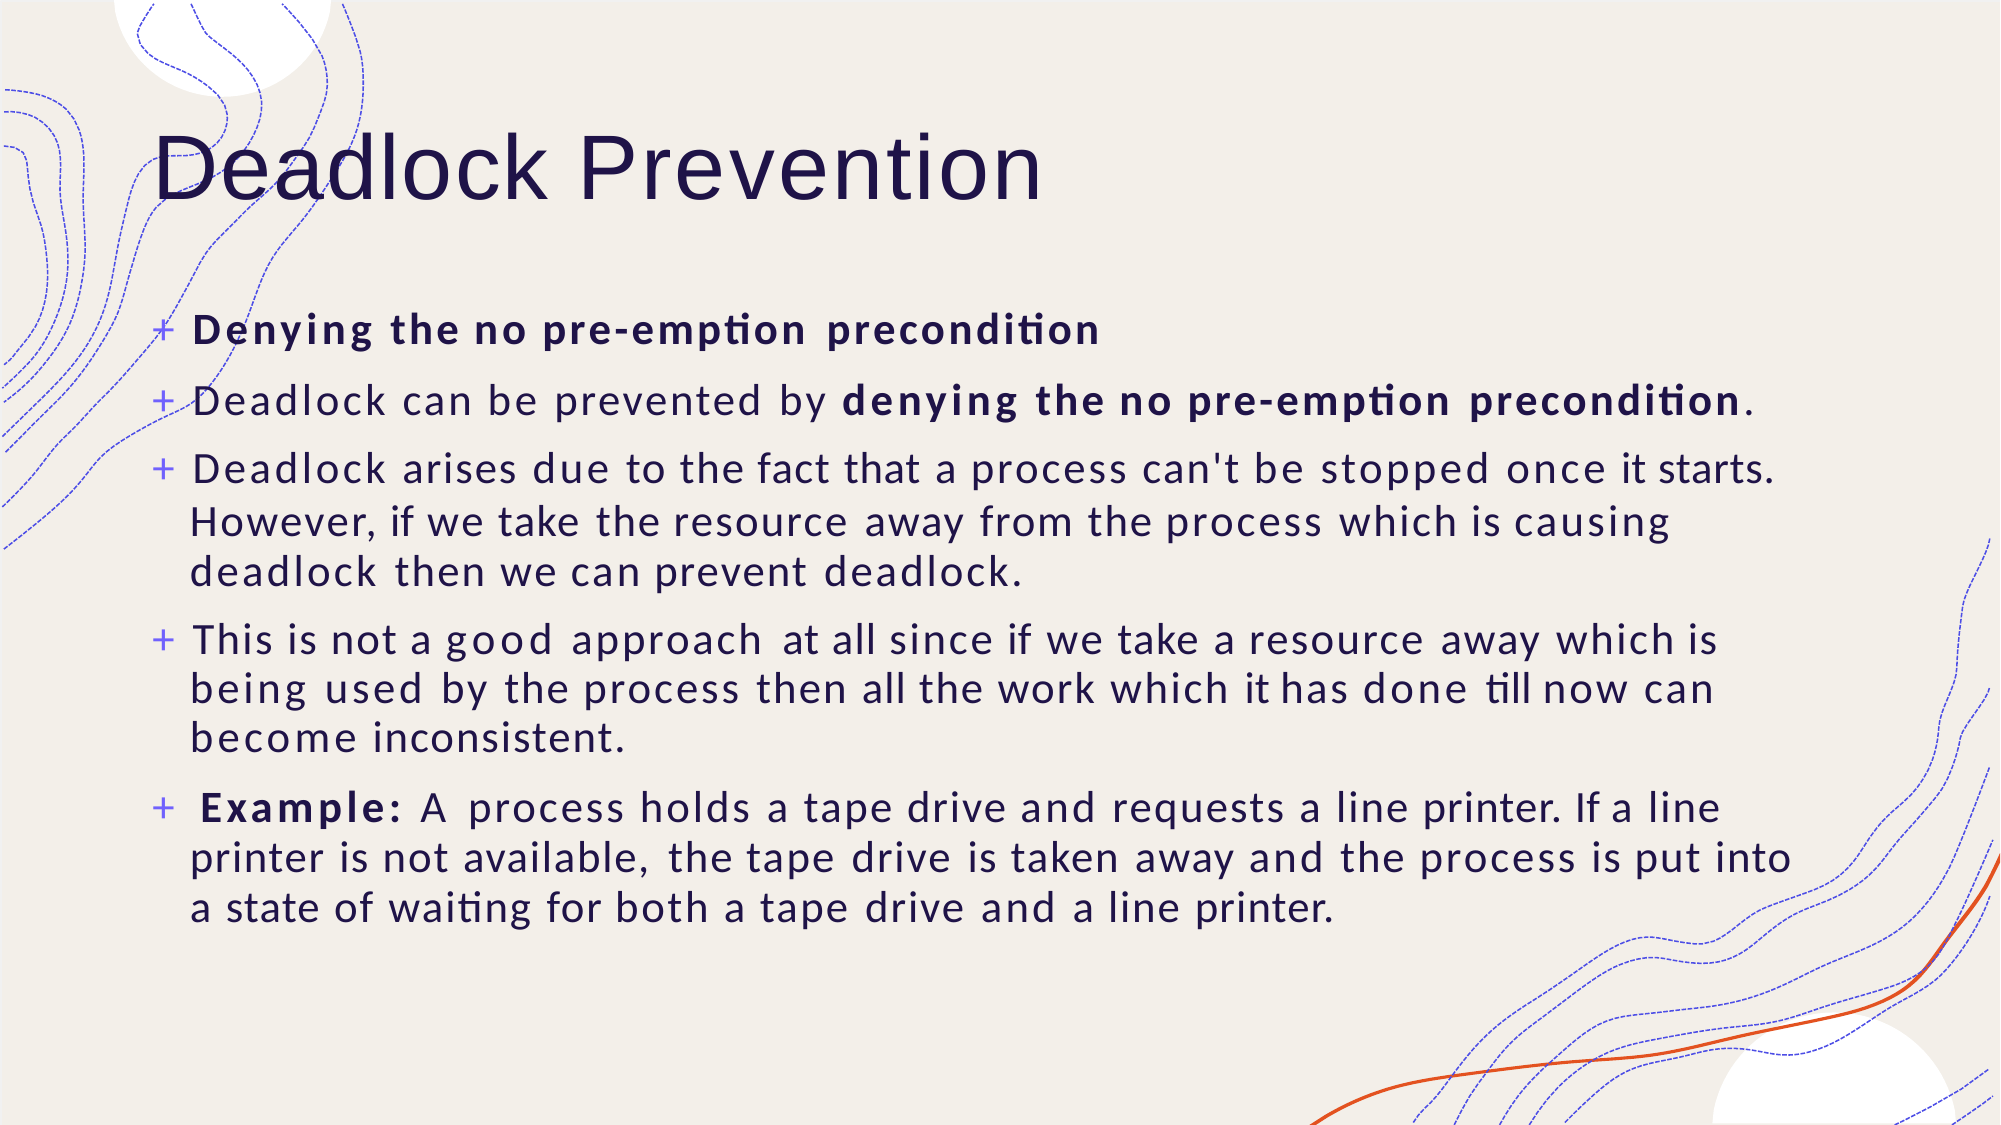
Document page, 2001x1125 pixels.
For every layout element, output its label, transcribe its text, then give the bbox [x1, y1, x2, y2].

text_box + Denying the no pre-emption precondition + Deadlock can be prevented by denying the no pre-emption precondition. + Deadlock arises due to the fact that a process can't be stopped once it starts. However, if we take the resource away from the process which is causing deadlock then we can prevent deadlock. + This is not a good approach at all since if we take a resource away which is being used by the process then all the work which it has done till now can become inconsistent. + Example: A process holds a tape drive and requests a line printer. If a line printer is not available, the tape drive is taken away and the process is put into a state of waiting for both a tape drive and a line printer. [150, 281, 1813, 933]
title Deadlock Prevention [150, 105, 1047, 281]
